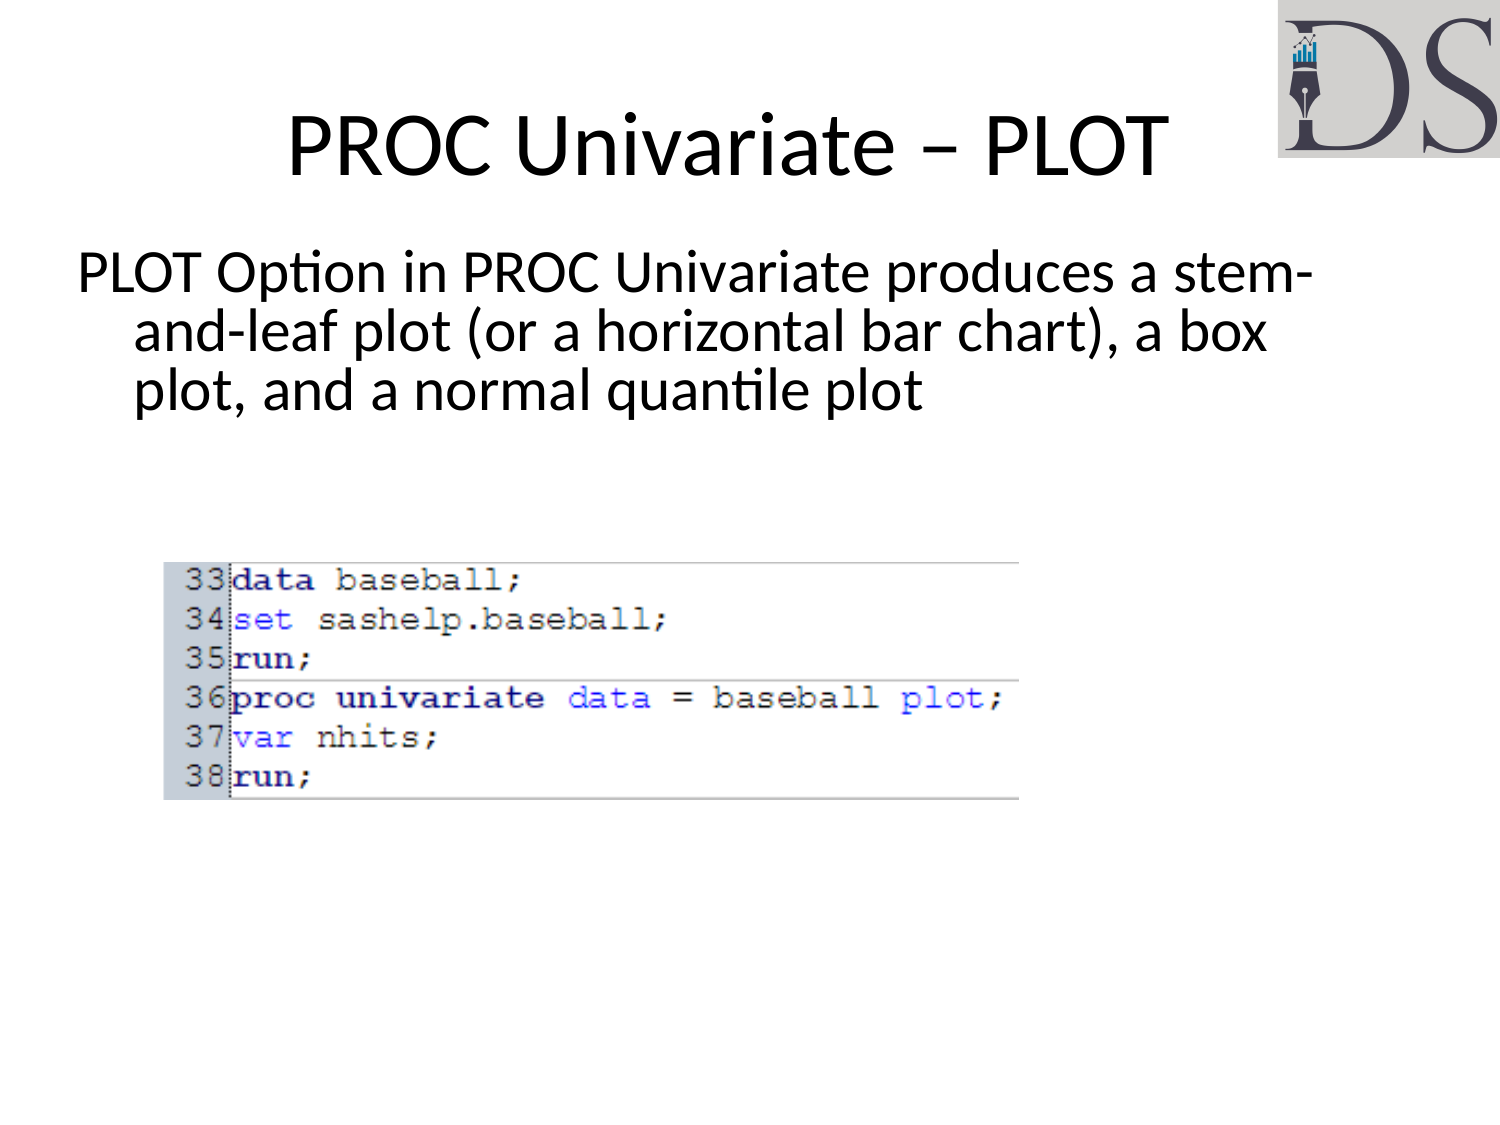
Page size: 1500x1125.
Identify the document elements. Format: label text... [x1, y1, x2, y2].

picture [162, 562, 1019, 801]
list PLOT Option in PROC Univariate produces a stem-and-leaf plot (or a horizontal bar chart), a box plot, and a normal quantile plot [62, 237, 1413, 500]
picture [1277, 0, 1500, 158]
title PROC Univariate – PLOT [75, 45, 1425, 233]
